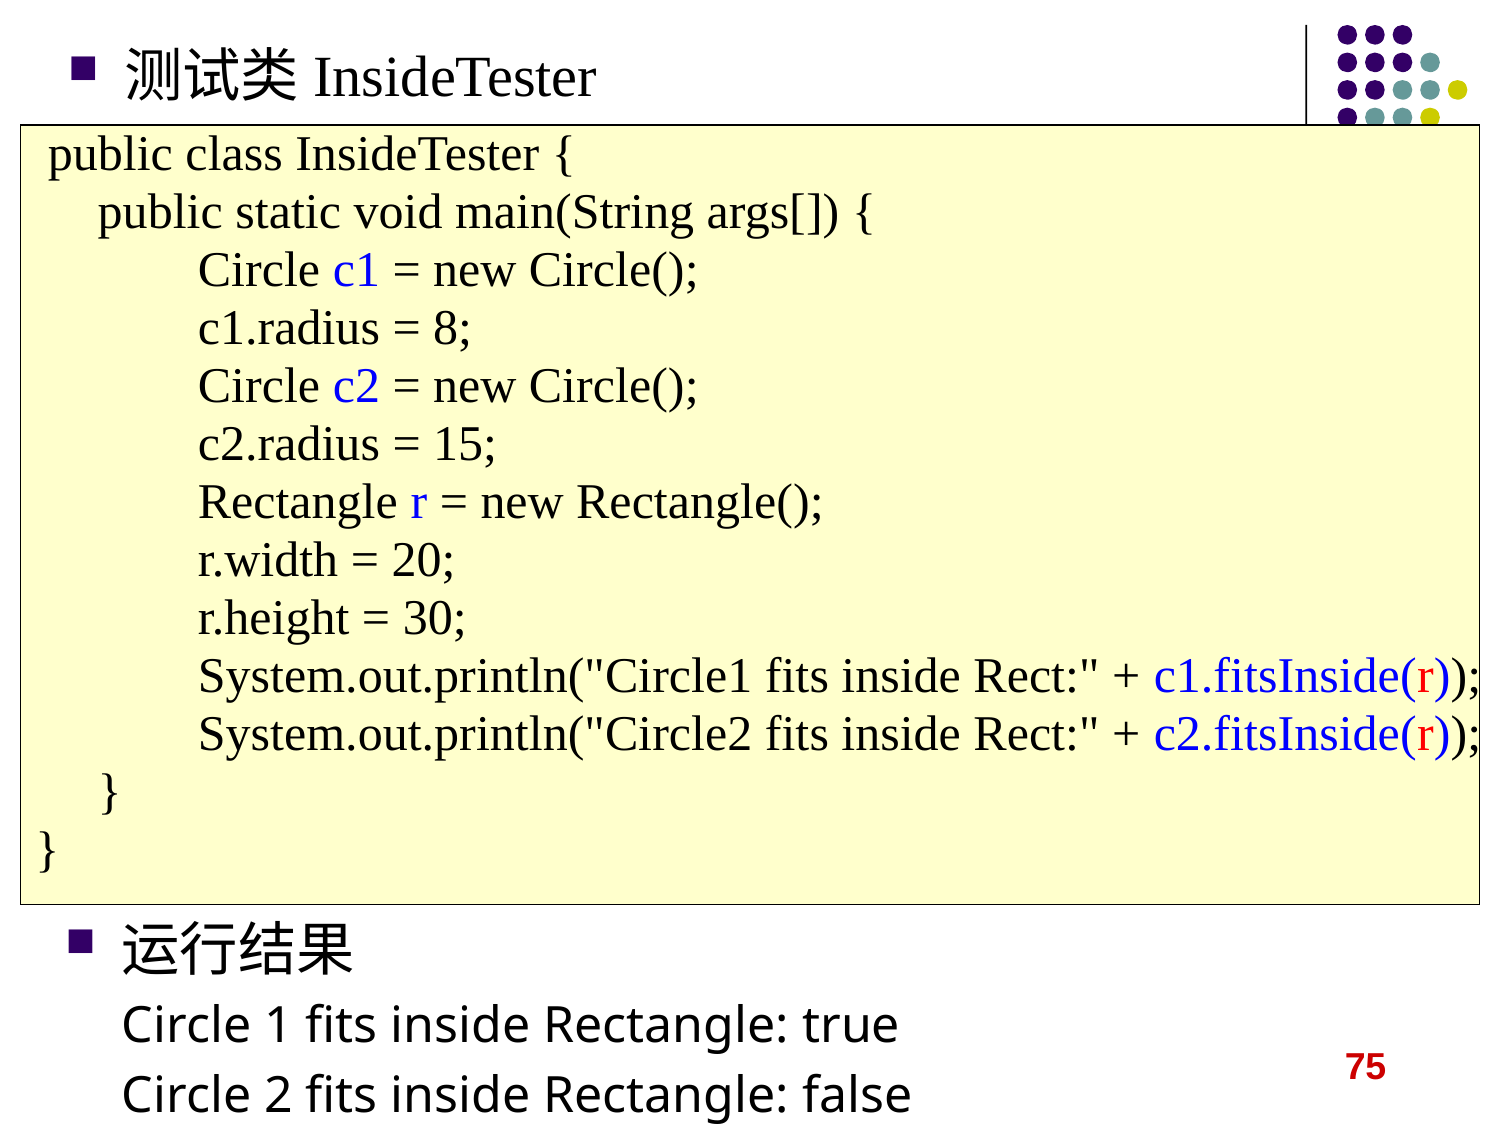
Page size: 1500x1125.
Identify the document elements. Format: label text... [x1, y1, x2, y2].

list 测试类InsideTester [53, 31, 1270, 125]
text_box public class InsideTester { public static void main(String args[]) { Circle c1 = new Circle(); c1.radius = 8; Circle c2 = new Circle(); c2.radius = 15; Rectangle r = new Rectangle(); r.width = 20; r.height = 30; System.out.println("Circle1 fits inside Rect:" + c1.fitsInside(r)); System.out.println("Circle2 fits inside Rect:" + c2.fitsInside(r)); } } [20, 125, 1480, 905]
text_box 运行结果 Circle 1 fits inside Rectangle: true Circle 2 fits inside Rectangle: false [50, 905, 1421, 1123]
